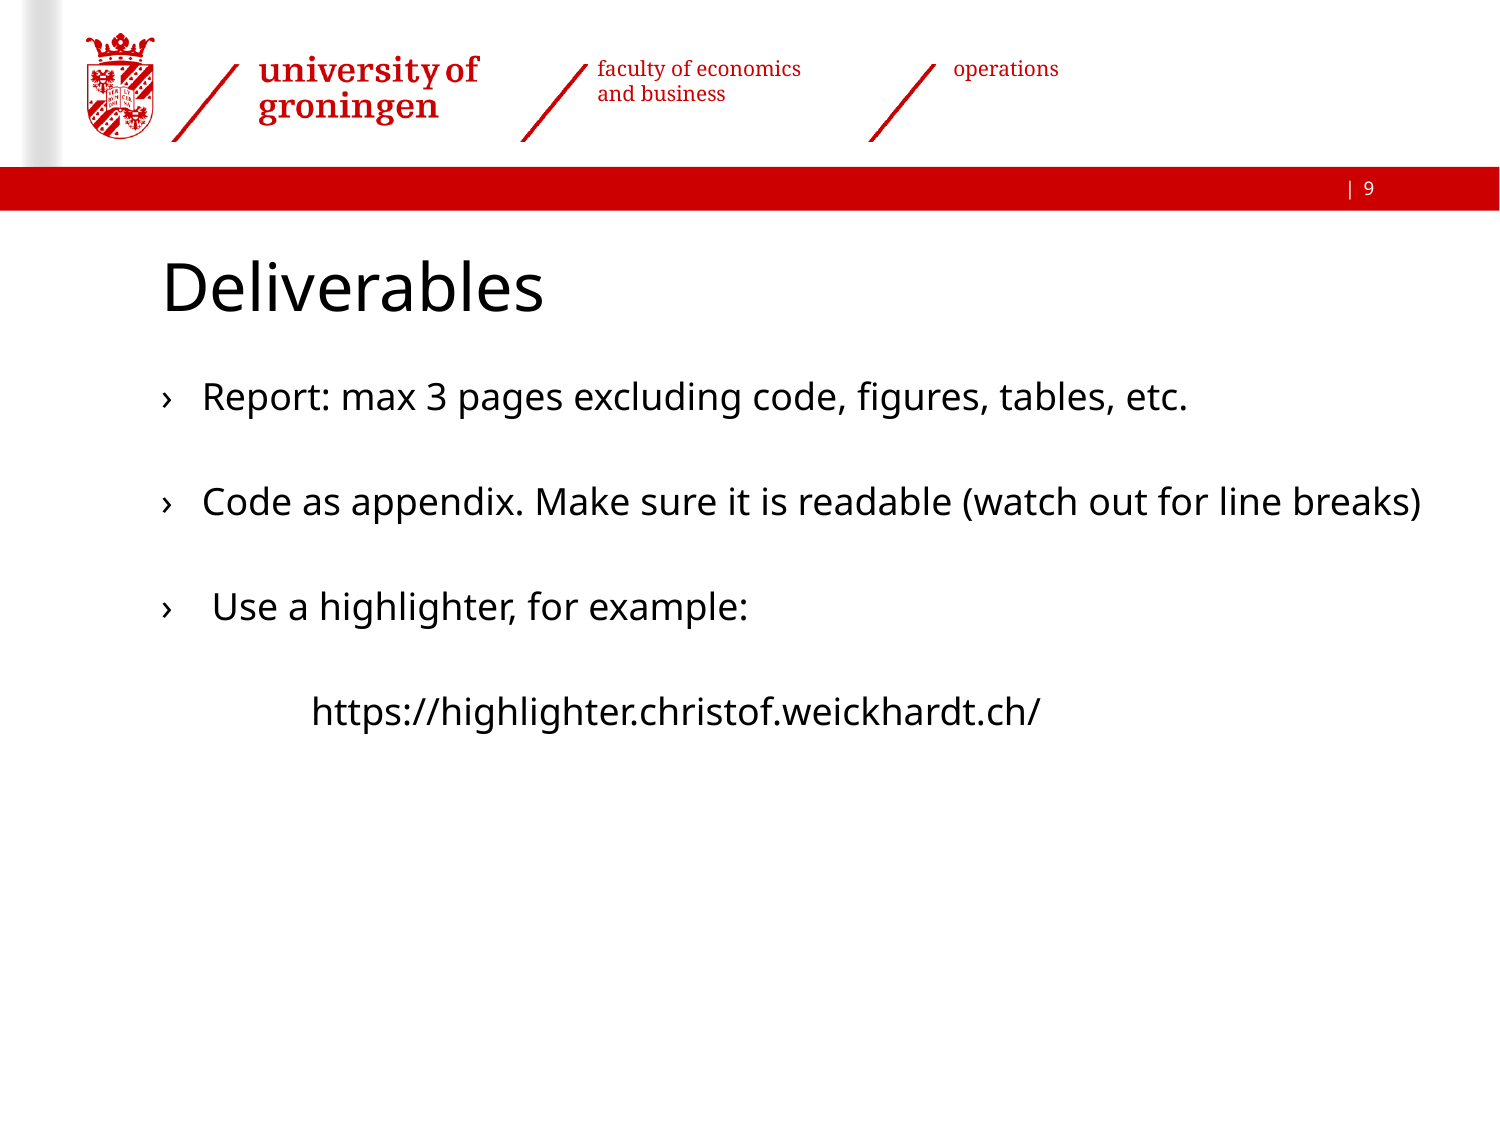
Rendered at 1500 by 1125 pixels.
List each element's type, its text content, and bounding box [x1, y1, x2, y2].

picture [86, 33, 480, 142]
list Report: max 3 pages excluding code, figures, tables, etc. Code as appendix. Make sure it is readable (watch out for line breaks) Use a highlighter, for example: https://highlighter.christof.weickhardt.ch/ [0, 365, 1500, 1075]
slide_number 9 [1363, 177, 1397, 200]
title Deliverables [0, 220, 1500, 350]
picture [867, 64, 936, 142]
picture [519, 64, 588, 142]
